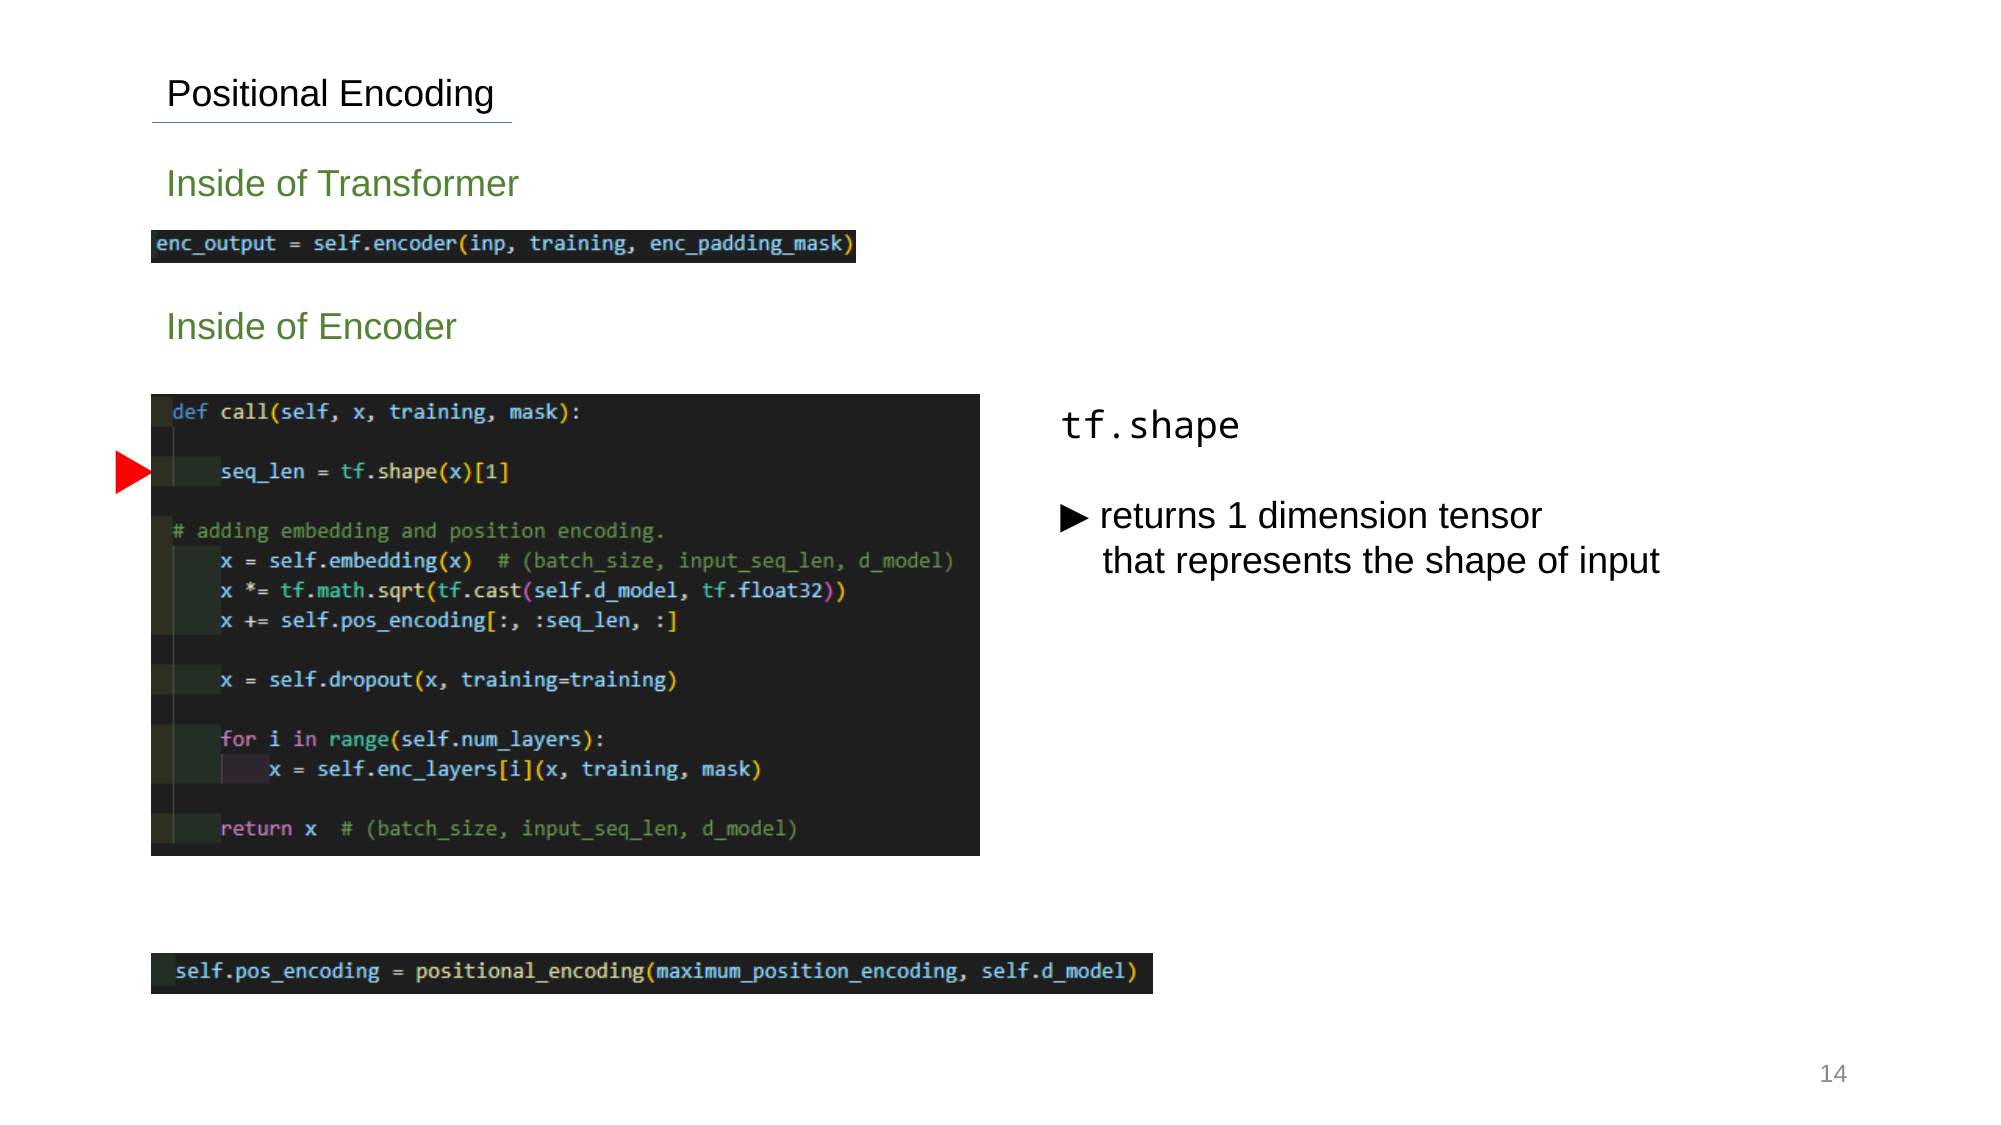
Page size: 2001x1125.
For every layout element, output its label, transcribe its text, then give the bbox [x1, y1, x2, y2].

text_box Positional Encoding [151, 61, 836, 122]
picture [151, 394, 980, 856]
picture [151, 229, 856, 263]
picture [151, 953, 1153, 994]
slide_number 14 [1412, 1042, 1863, 1103]
text_box tf.shape ▶ returns 1 dimension tensor that represents the shape of input [1045, 393, 1716, 589]
text_box Inside of Encoder [151, 294, 575, 355]
text_box Inside of Transformer [151, 151, 938, 211]
text_box [115, 450, 151, 495]
